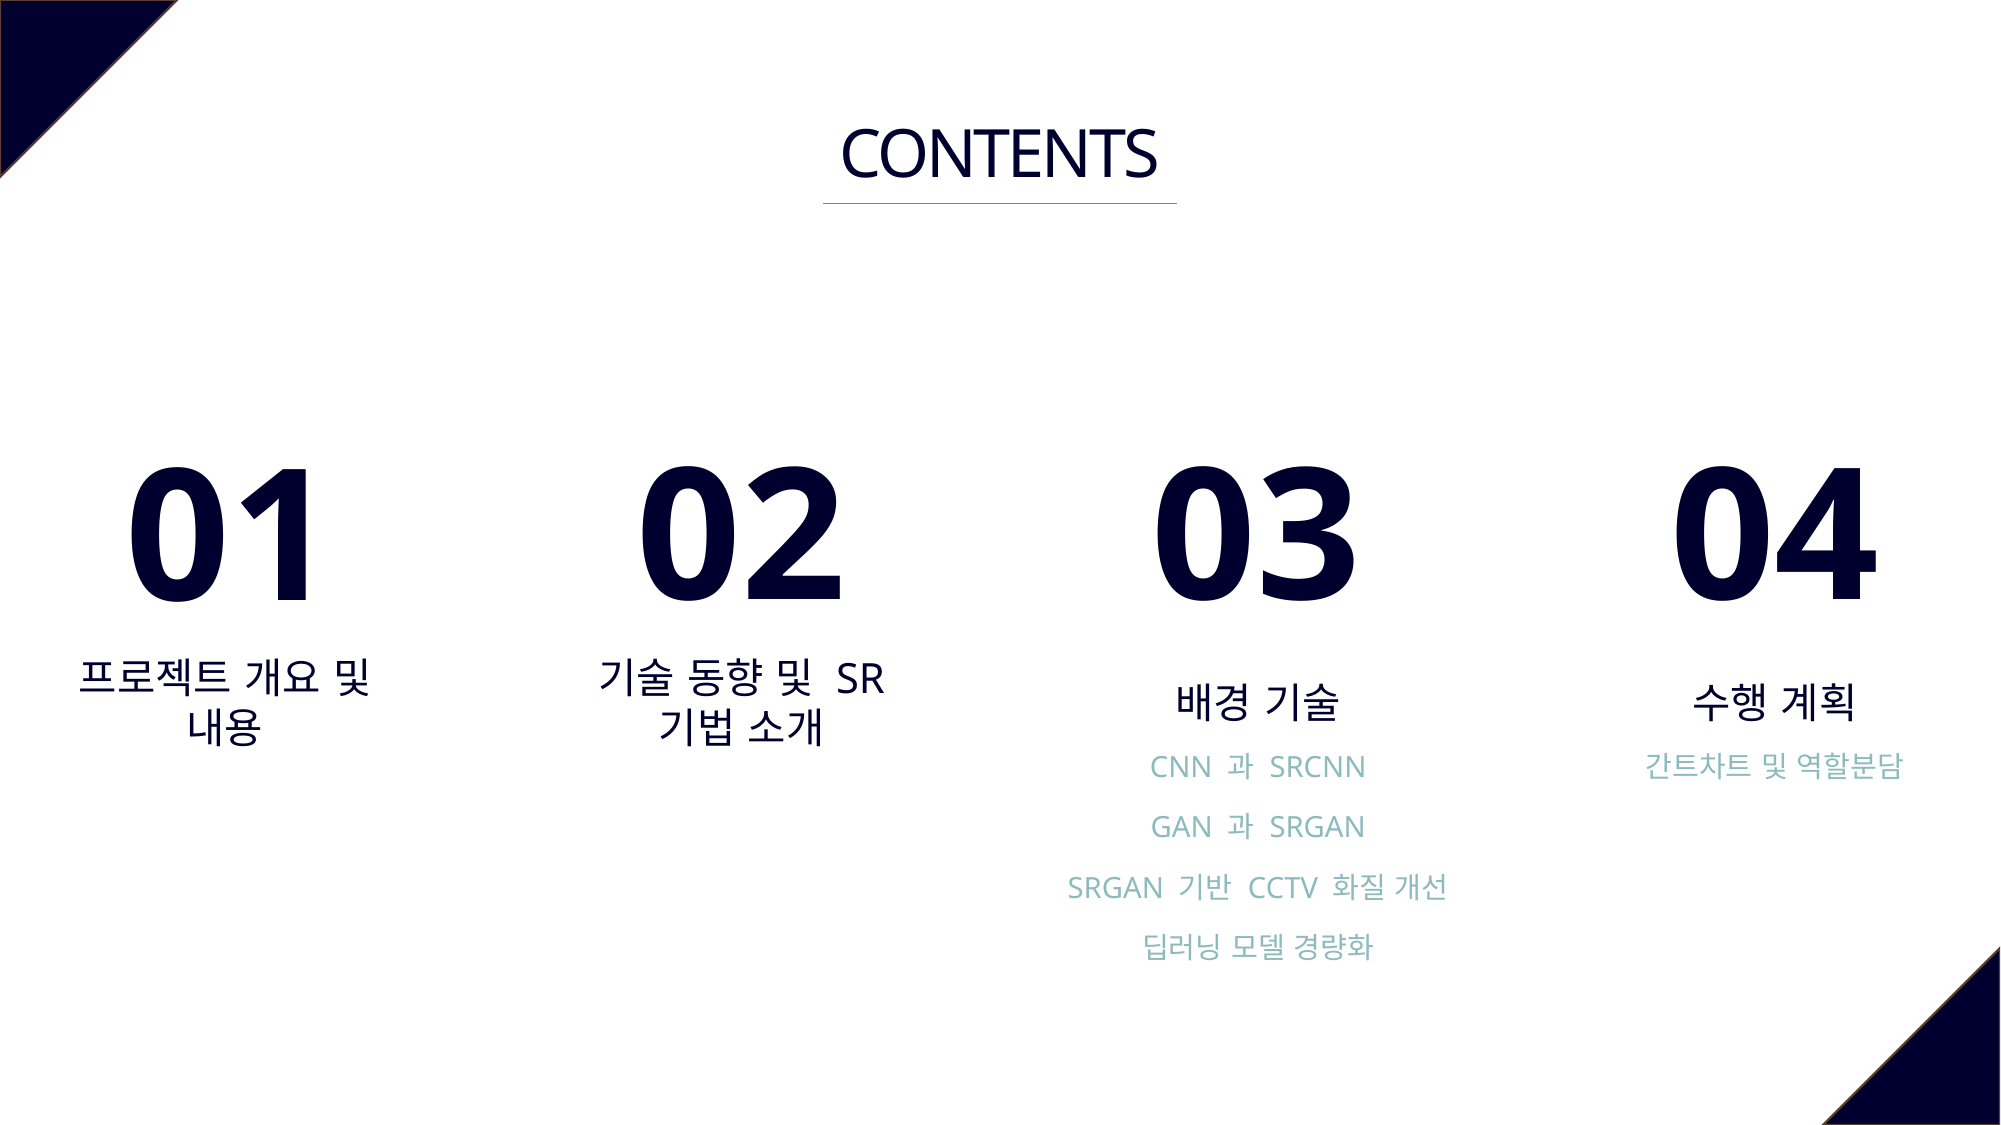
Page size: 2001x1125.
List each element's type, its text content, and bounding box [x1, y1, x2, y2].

text_box 간트차트 및 역할분담 [1630, 740, 1920, 791]
text_box CONTENTS [824, 102, 1175, 198]
text_box 01 [110, 409, 441, 645]
text_box GAN 과 SRGAN [1135, 801, 1381, 851]
text_box CNN 과 SRCNN [1135, 740, 1382, 791]
text_box 배경 기술 [1077, 663, 1440, 742]
text_box 02 [621, 409, 862, 644]
text_box 딥러닝 모델 경량화 [1127, 922, 1390, 972]
text_box 기술 동향 및 SR 기법 소개 [560, 663, 923, 742]
text_box 03 [1136, 409, 1377, 644]
text_box 프로젝트 개요 및 내용 [43, 663, 407, 742]
text_box 04 [1655, 409, 1895, 644]
text_box SRGAN 기반 CCTV 화질 개선 [1052, 861, 1464, 912]
text_box 수행 계획 [1593, 663, 1957, 742]
